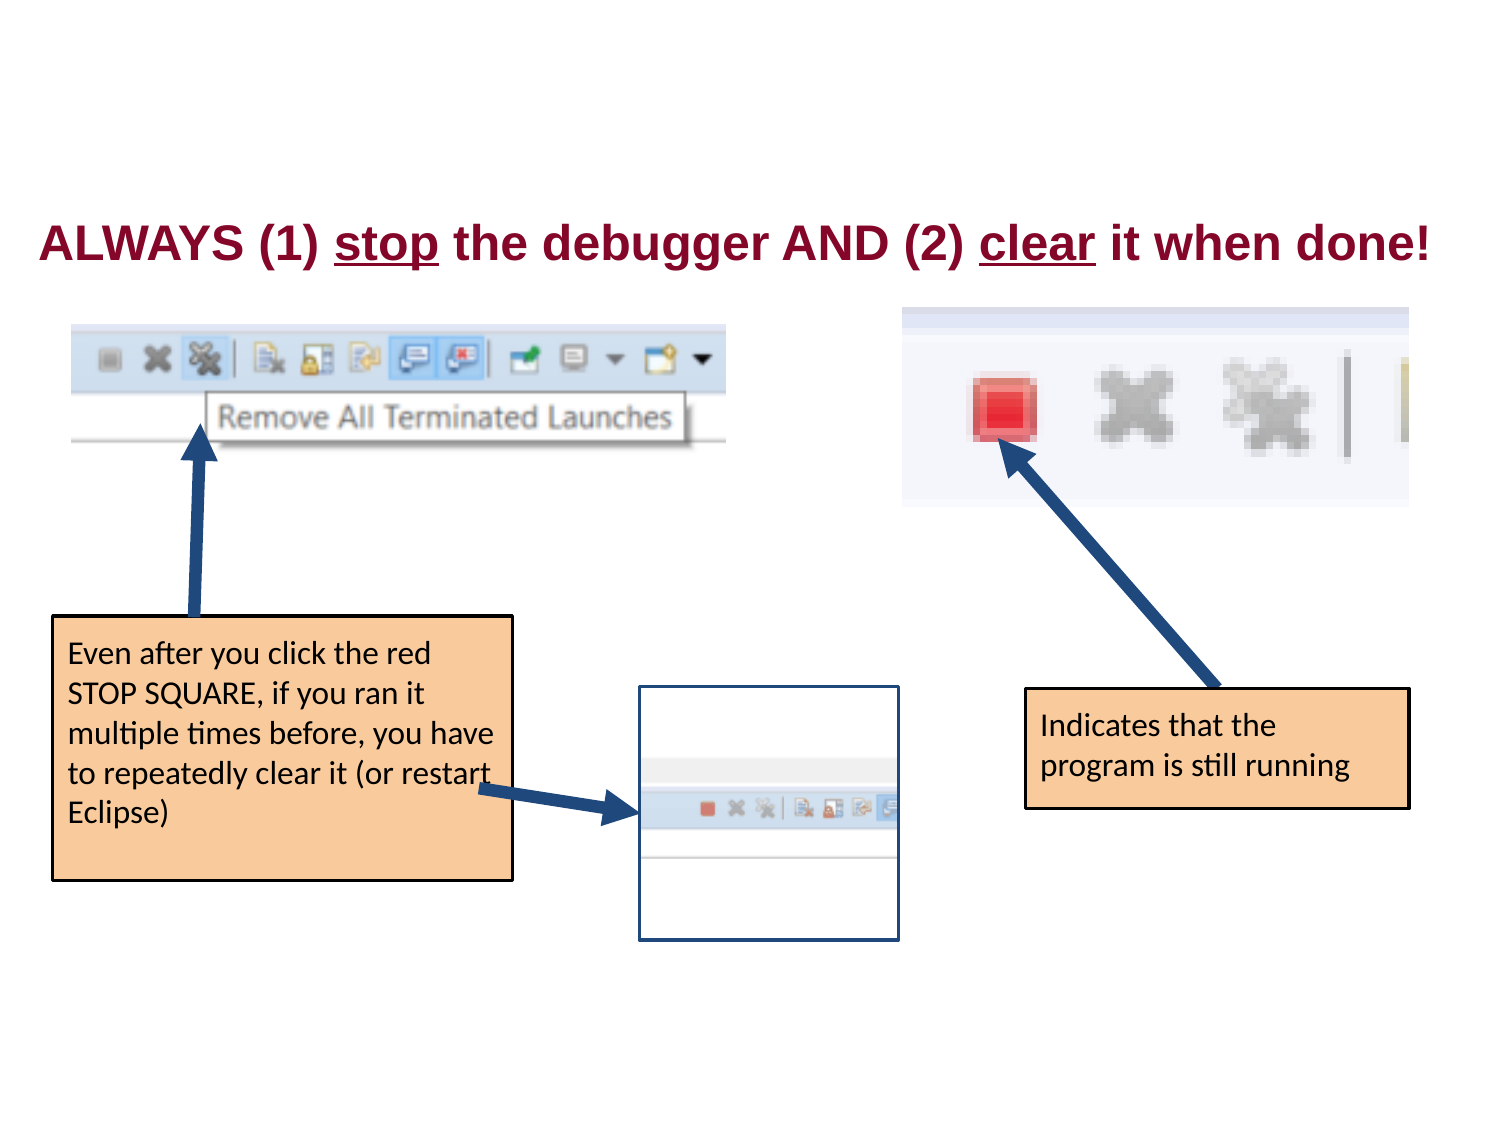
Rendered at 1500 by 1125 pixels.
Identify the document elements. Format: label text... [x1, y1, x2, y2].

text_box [997, 437, 1218, 689]
picture [640, 688, 898, 939]
picture [902, 306, 1410, 551]
text_box Even after you click the red STOP SQUARE, if you ran it multiple times before, you have to repeatedly clear it (or restart Eclipse) [52, 616, 513, 881]
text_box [478, 787, 641, 814]
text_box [193, 422, 201, 618]
title ALWAYS (1) stop the debugger AND (2) clear it when done! [23, 150, 1488, 285]
picture [71, 323, 726, 472]
text_box Indicates that the program is still running [1025, 688, 1409, 809]
